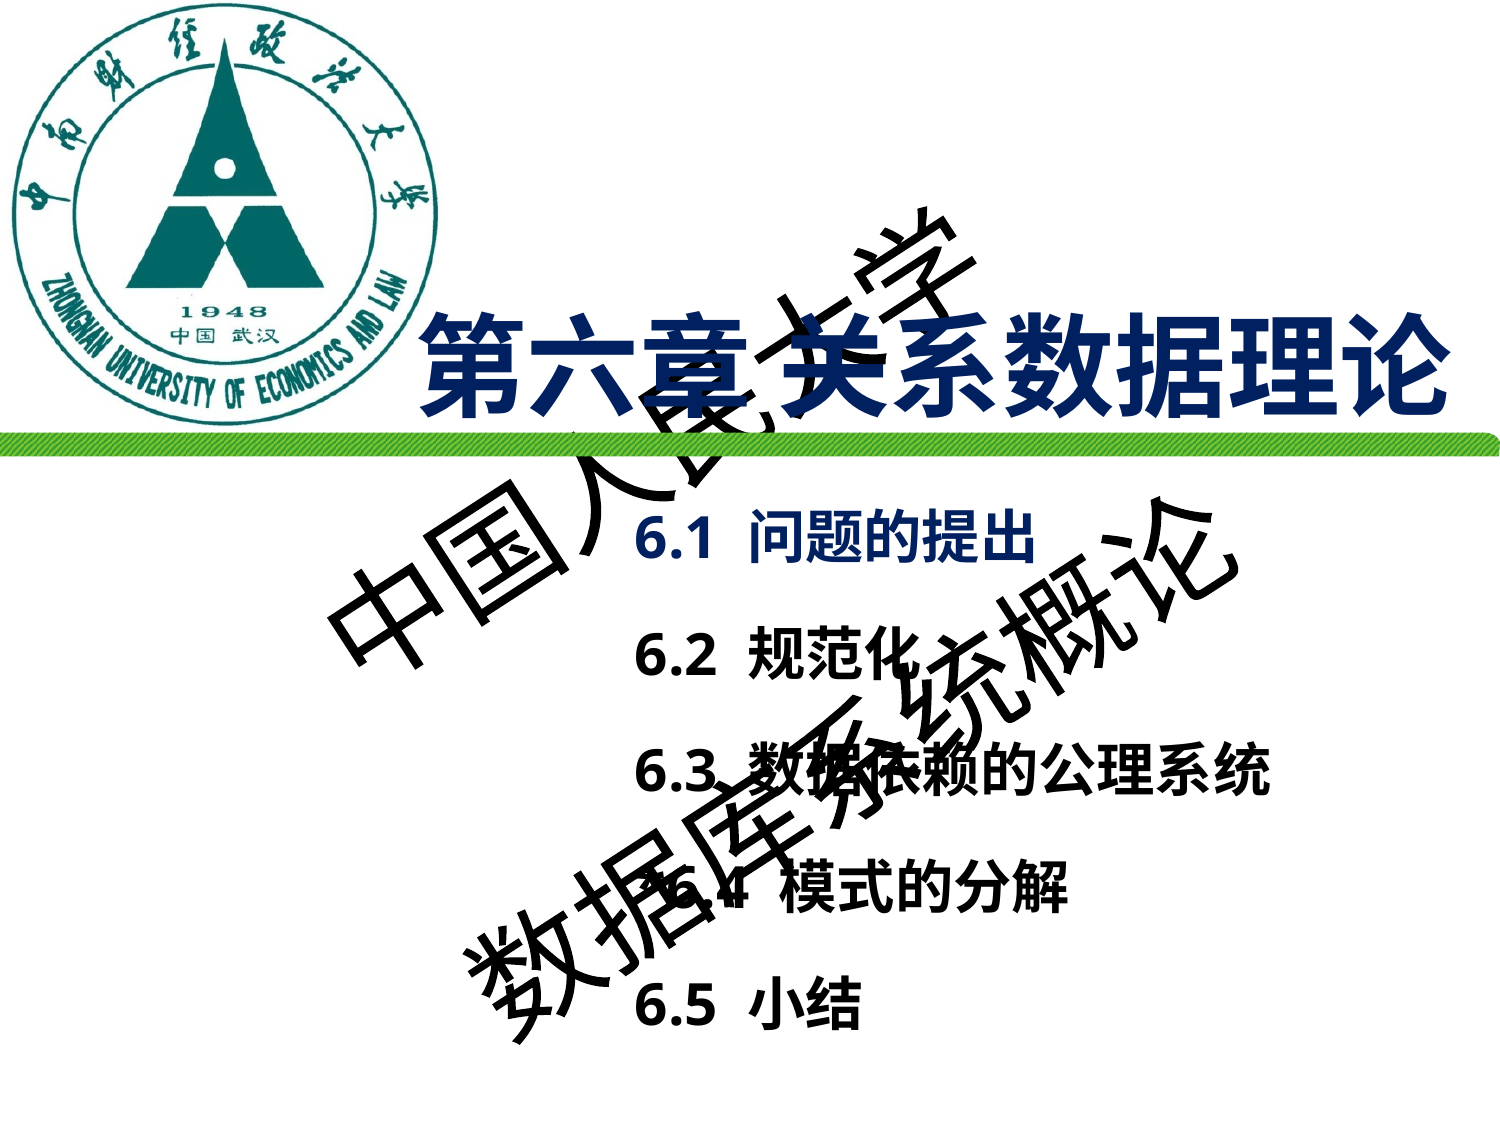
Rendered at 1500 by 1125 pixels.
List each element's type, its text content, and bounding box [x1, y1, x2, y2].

picture [0, 0, 445, 428]
text_box 第六章 关系数据理论 [369, 267, 1498, 461]
picture [0, 432, 369, 457]
text_box 6.1 问题的提出 6.2 规范化 6.3 数据依赖的公理系统 *6.4 模式的分解 6.5 小结 [620, 457, 1483, 1085]
